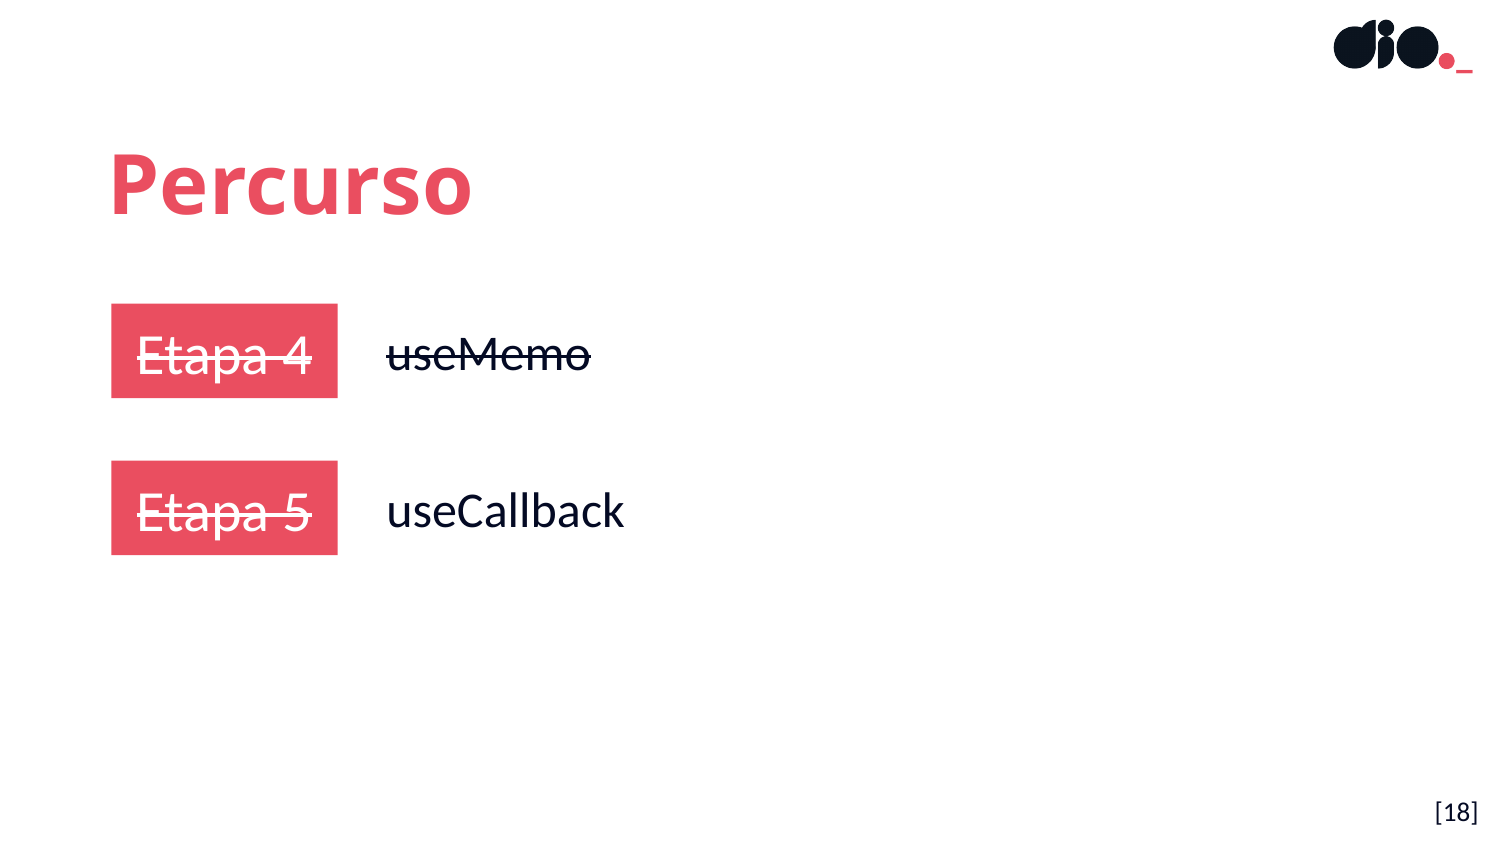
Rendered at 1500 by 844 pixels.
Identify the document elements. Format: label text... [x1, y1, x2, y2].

text_box useCallback [371, 470, 1384, 546]
text_box Percurso [92, 104, 1309, 243]
text_box Etapa 5 [111, 460, 338, 556]
text_box useMemo [371, 313, 1384, 389]
slide_number [18] [1403, 779, 1494, 844]
picture [1333, 19, 1473, 74]
text_box Etapa 4 [111, 303, 338, 399]
